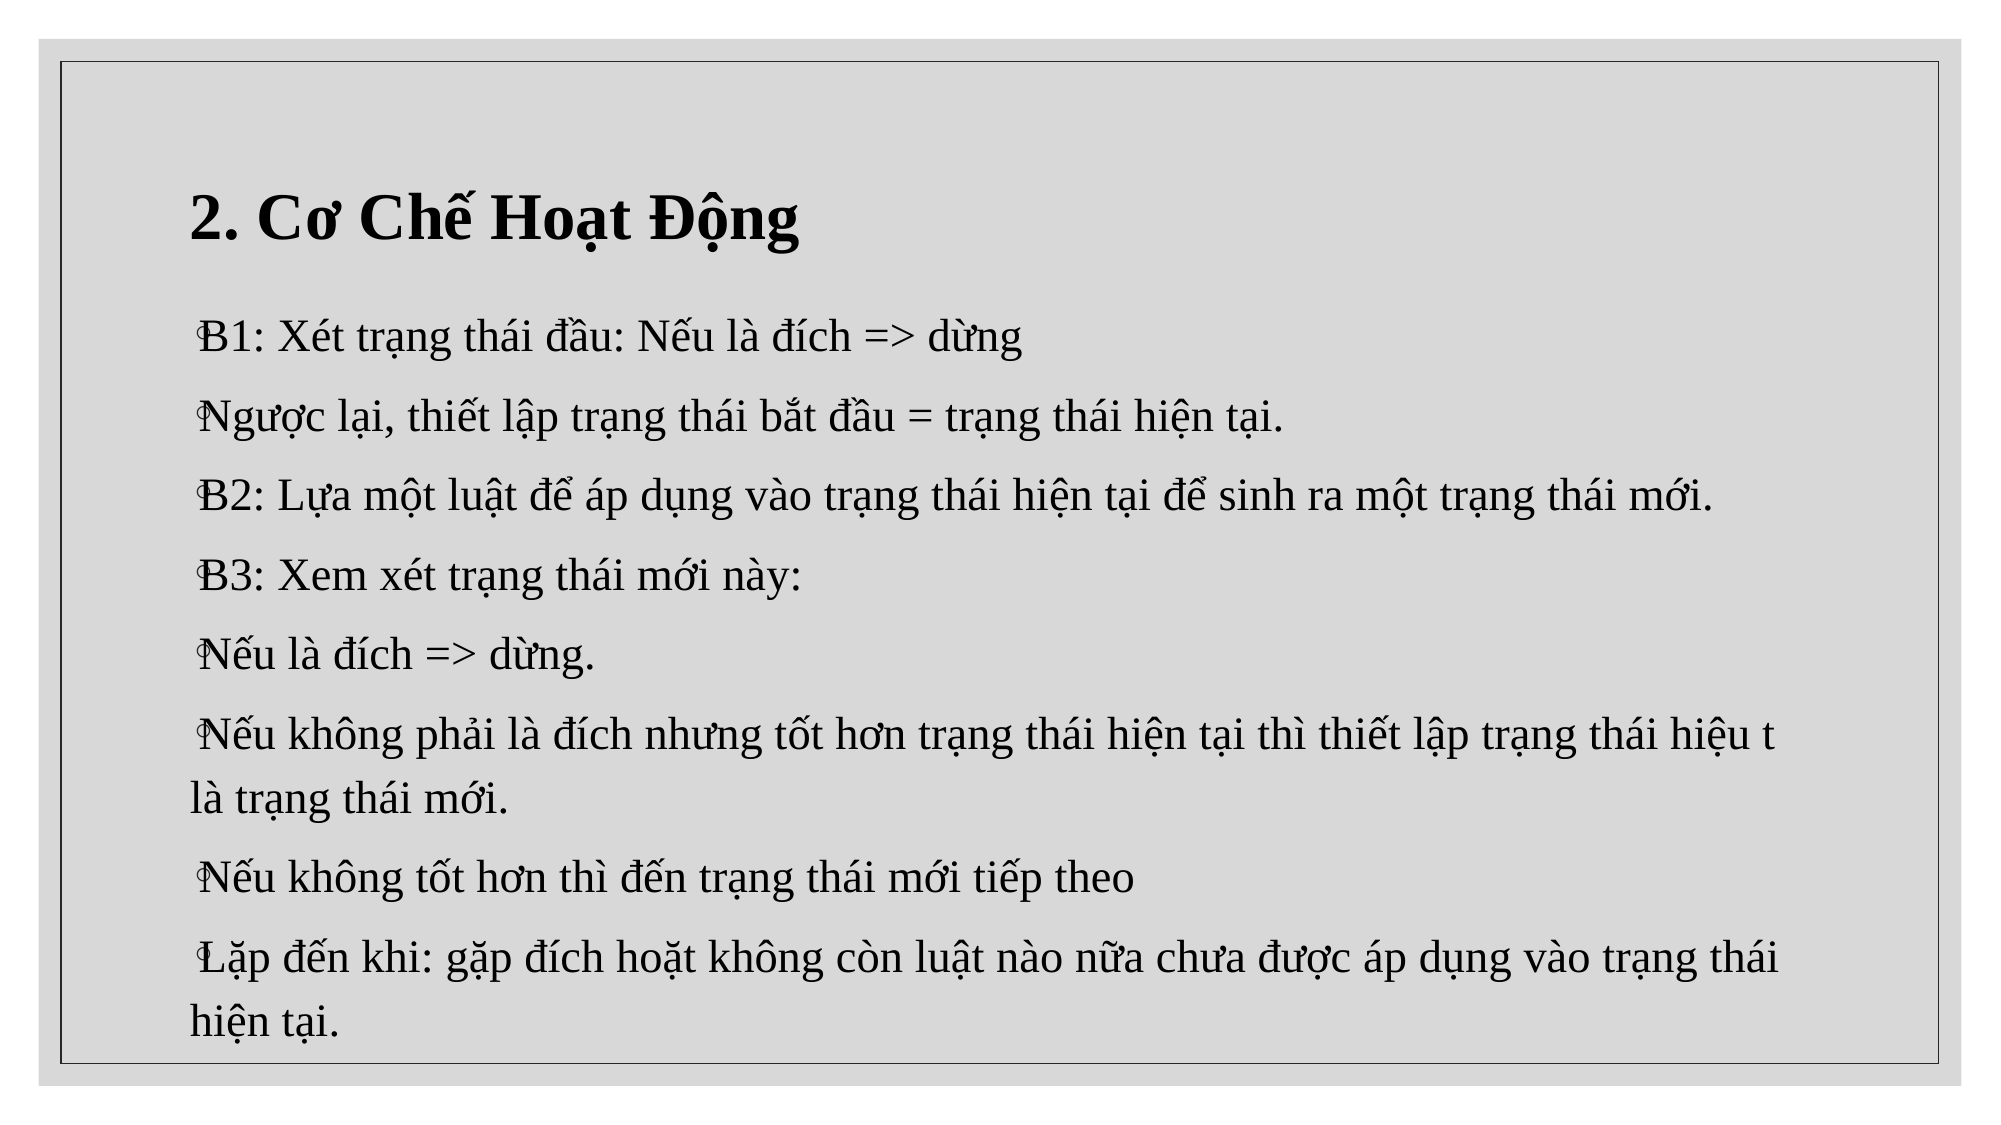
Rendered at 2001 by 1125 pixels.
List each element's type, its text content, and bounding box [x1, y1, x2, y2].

title 2. Cơ Chế Hoạt Động [174, 105, 1825, 289]
list B1: Xét trạng thái đầu: Nếu là đích => dừng Ngược lại, thiết lập trạng thái bắt đầu = trạng thái hiện tại. B2: Lựa một luật để áp dụng vào trạng thái hiện tại để sinh ra một trạng thái mới. B3: Xem xét trạng thái mới này: Nếu là đích => dừng. Nếu không phải là đích nhưng tốt hơn trạng thái hiện tại thì thiết lập trạng thái hiệu t là trạng thái mới. Nếu không tốt hơn thì đến trạng thái mới tiếp theo Lặp đến khi: gặp đích hoặt không còn luật nào nữa chưa được áp dụng vào trạng thái hiện tại. [174, 289, 1825, 1057]
